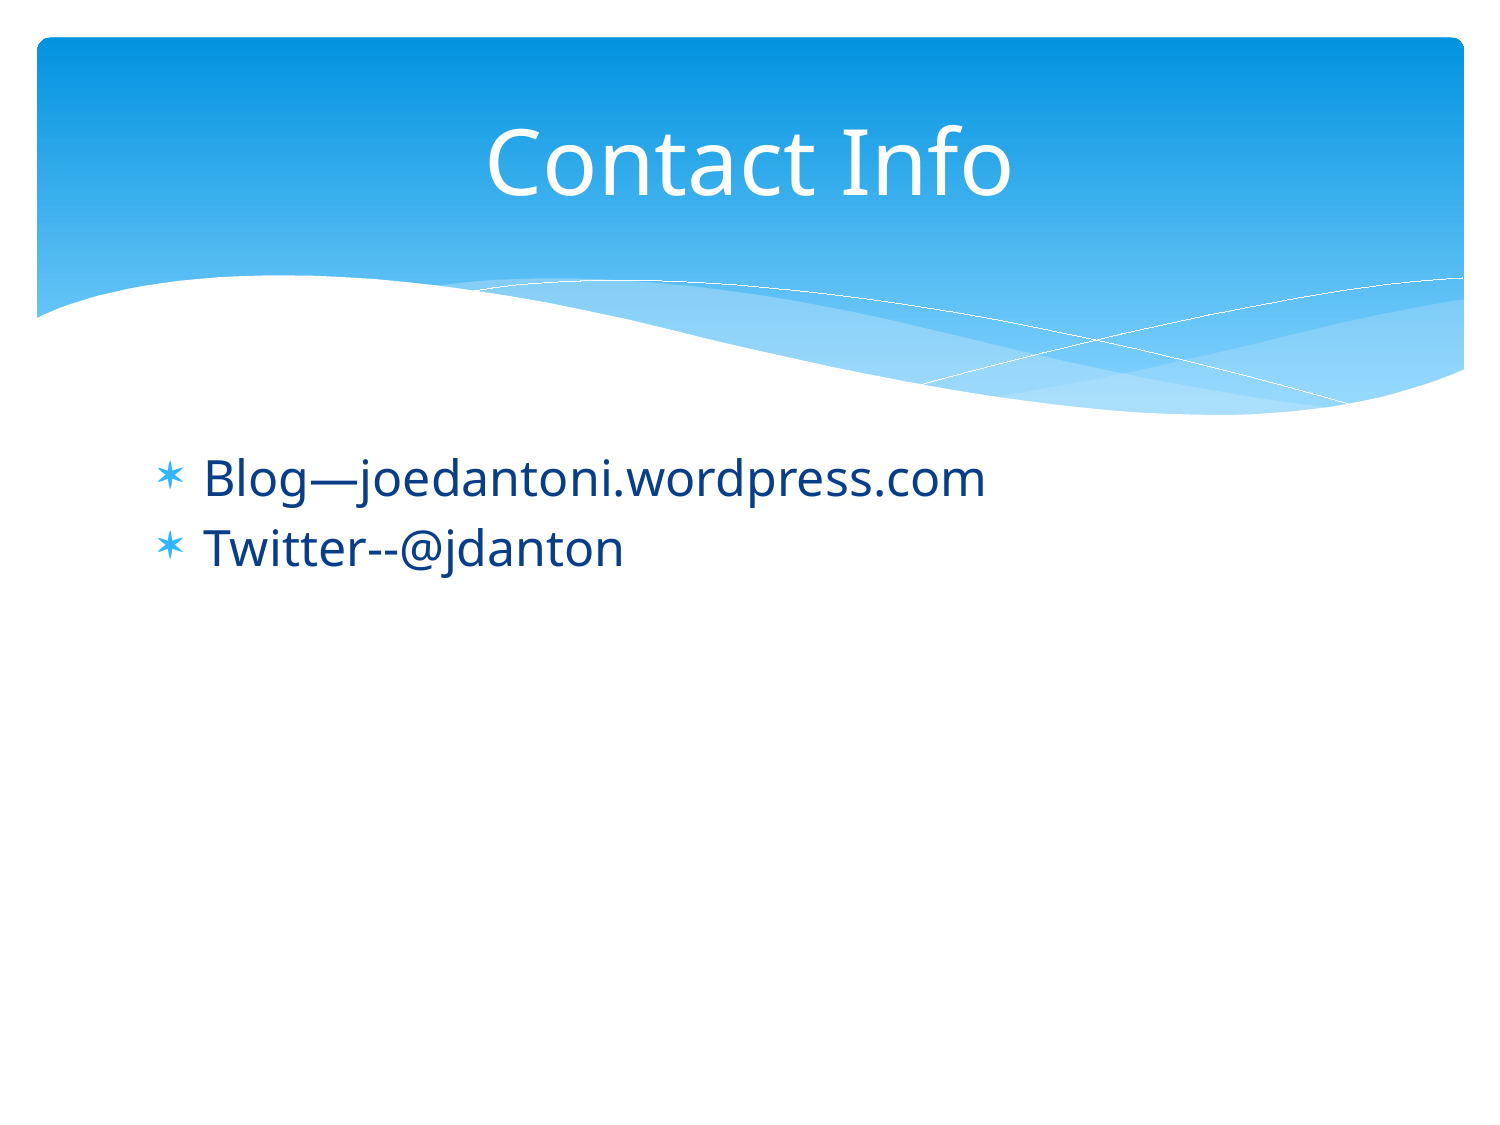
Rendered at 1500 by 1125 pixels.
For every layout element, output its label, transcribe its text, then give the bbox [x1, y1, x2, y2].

list Blog—joedantoni.wordpress.com Twitter--@jdanton [143, 438, 1359, 1005]
title Contact Info [75, 55, 1425, 261]
